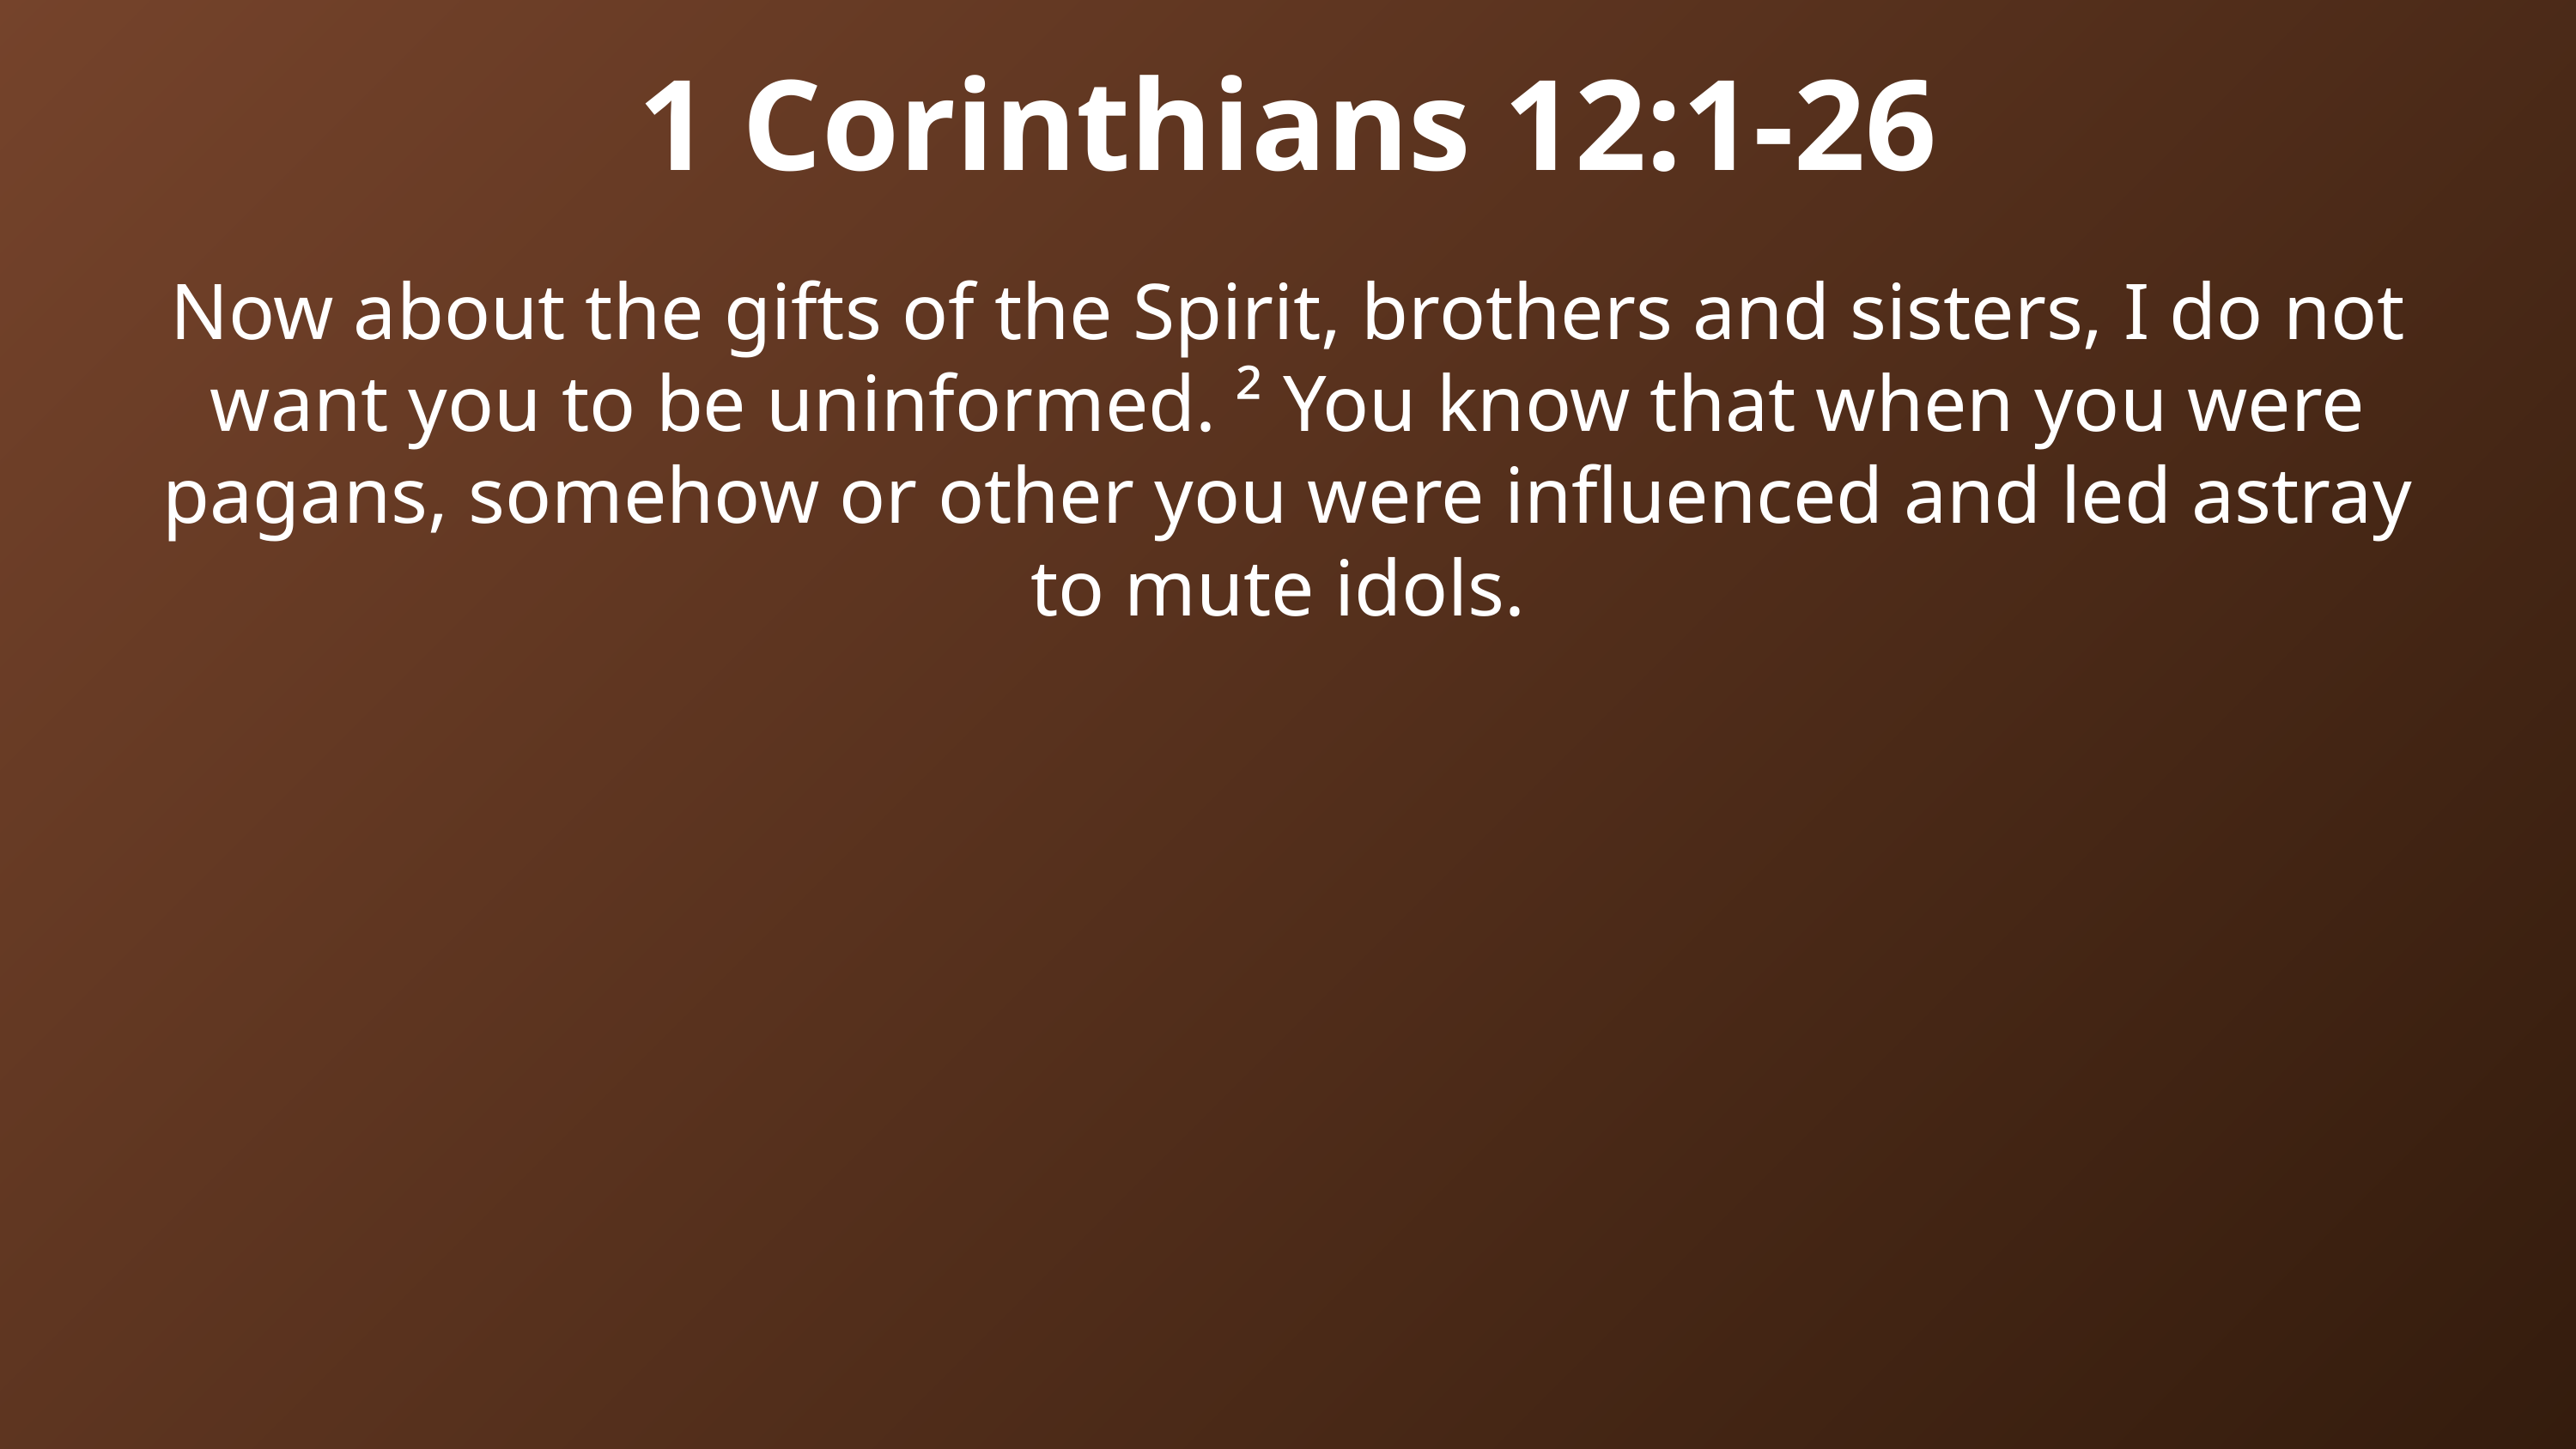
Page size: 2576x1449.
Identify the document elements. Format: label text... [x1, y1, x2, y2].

text_box 1 Corinthians 12:1-26 [128, 38, 2447, 202]
text_box Now about the gifts of the Spirit, brothers and sisters, I do not want you to be uninformed. ² You know that when you were pagans, somehow or other you were influenced and led astray to mute idols. [128, 256, 2447, 638]
